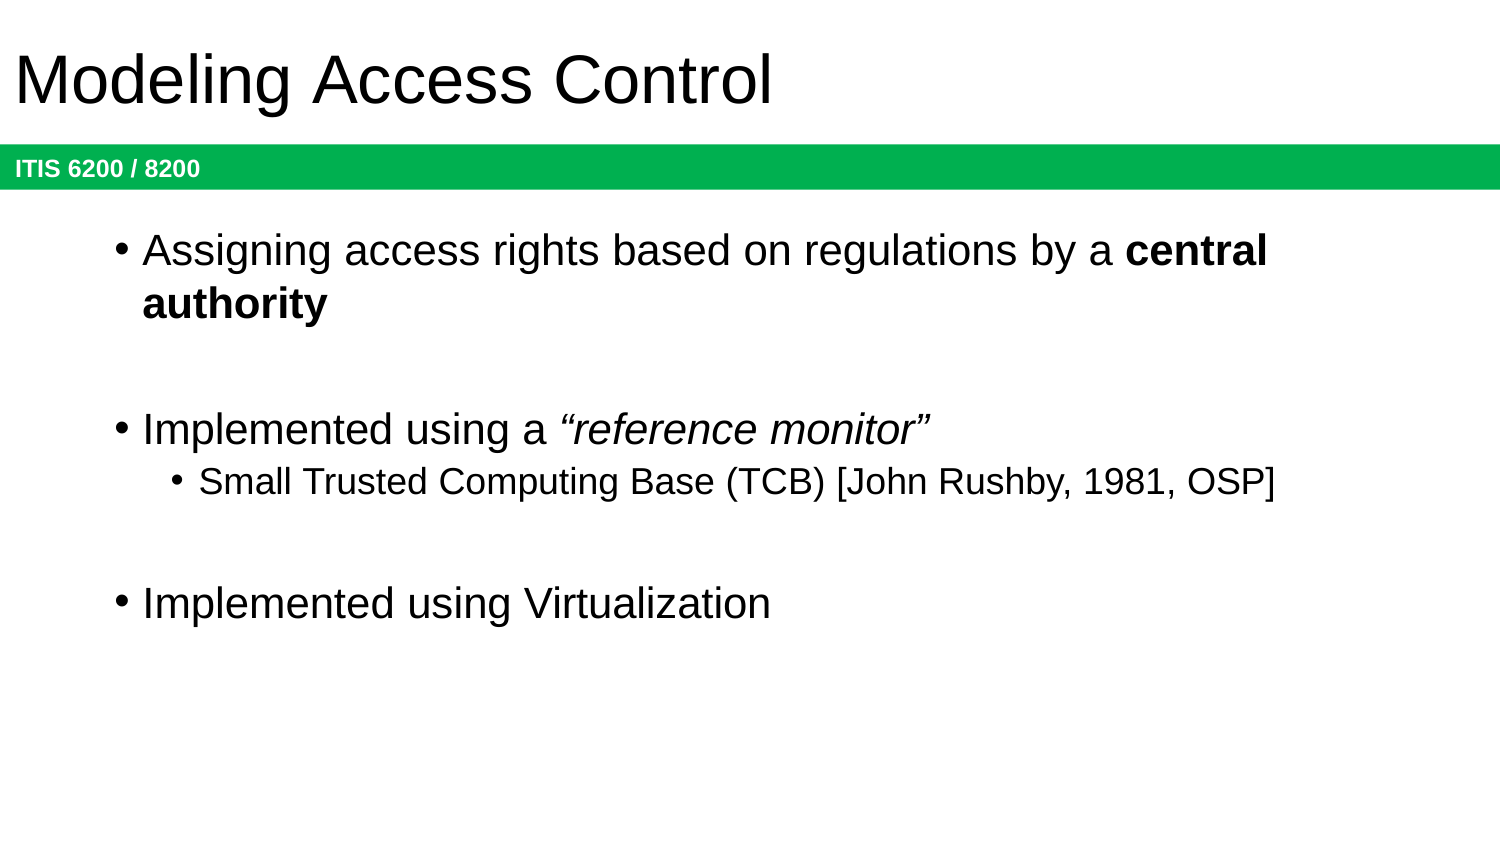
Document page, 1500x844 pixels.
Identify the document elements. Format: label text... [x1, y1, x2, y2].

text_box Assigning access rights based on regulations by a central authority Implemented using a “reference monitor” Small Trusted Computing Base (TCB) [John Rushby, 1981, OSP] Implemented using Virtualization [112, 210, 1319, 628]
title Modeling Access Control [12, 33, 1061, 176]
